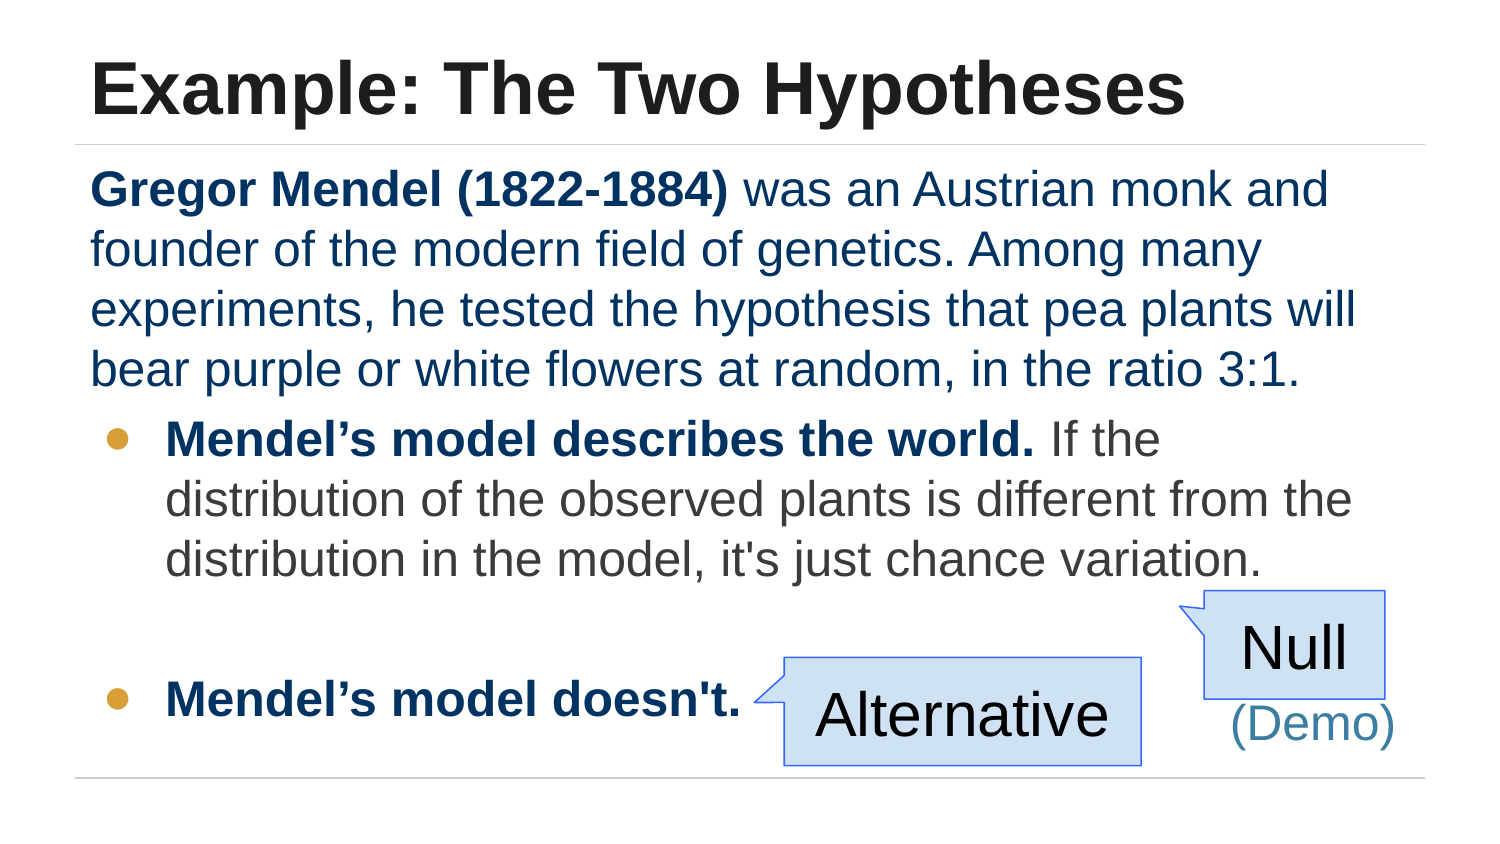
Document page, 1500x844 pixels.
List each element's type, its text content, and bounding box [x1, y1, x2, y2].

text_box Alternative [754, 657, 1142, 766]
text_box (Demo) [1175, 675, 1452, 775]
list Gregor Mendel (1822-1884) was an Austrian monk and founder of the modern field of genetics. Among many experiments, he tested the hypothesis that pea plants will bear purple or white flowers at random, in the ratio 3:1. Mendel’s model describes the world. If the distribution of the observed plants is different from the distribution in the model, it's just chance variation. Mendel’s model doesn't. [75, 141, 1425, 667]
text_box Null [1179, 590, 1385, 675]
title Example: The Two Hypotheses [75, 33, 1288, 141]
